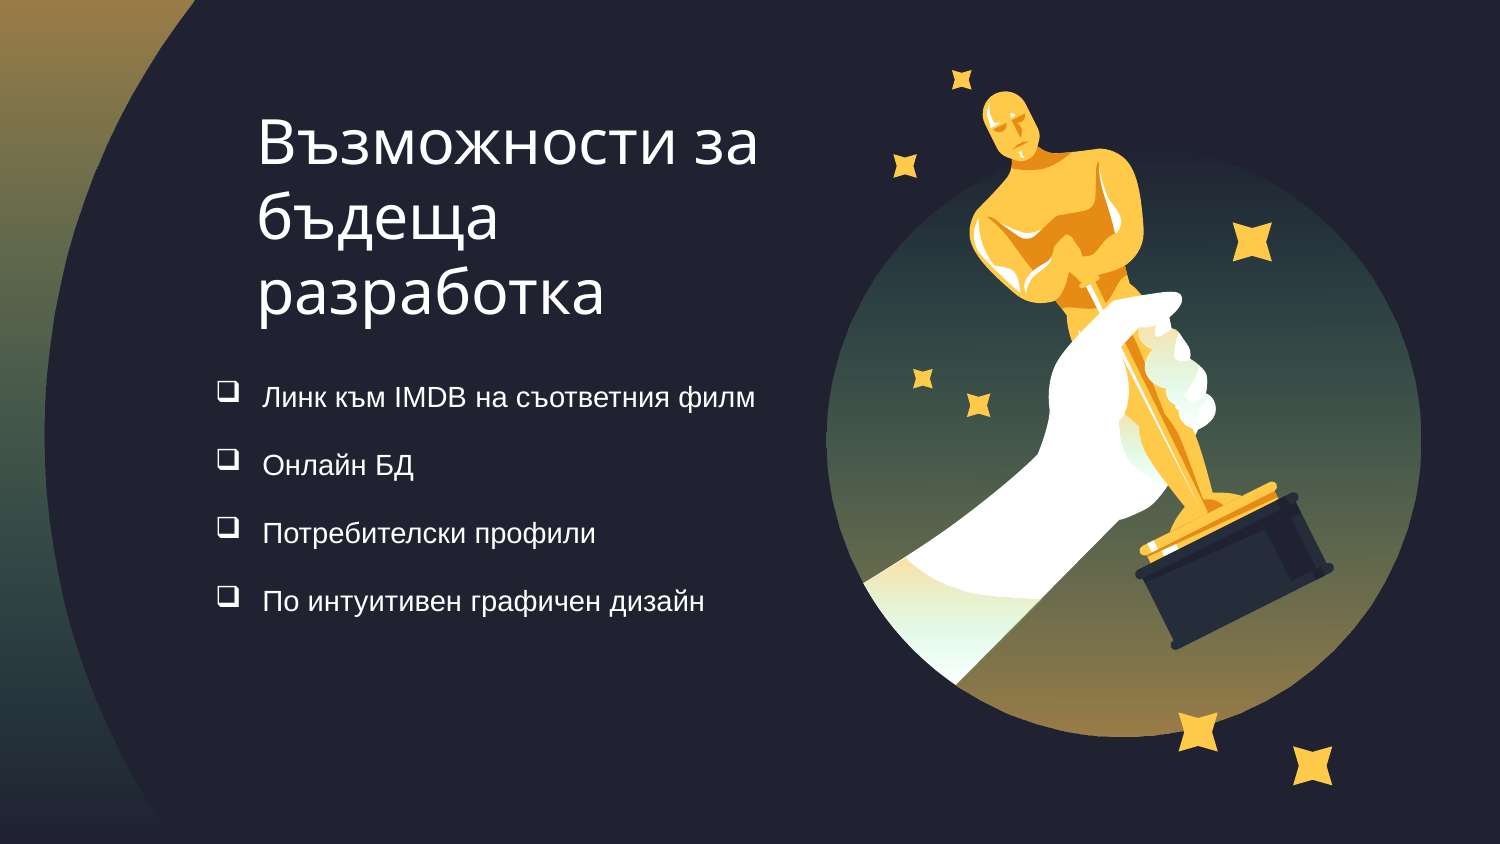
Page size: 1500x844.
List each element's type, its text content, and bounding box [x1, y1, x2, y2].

text_box Линк към IMDB на съответния филм Онлайн БД Потребителски профили По интуитивен графичен дизайн [200, 362, 821, 472]
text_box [826, 91, 1421, 752]
text_box [1293, 760, 1333, 786]
title Възможности за бъдеща разработка [241, 203, 805, 342]
text_box [951, 70, 972, 89]
